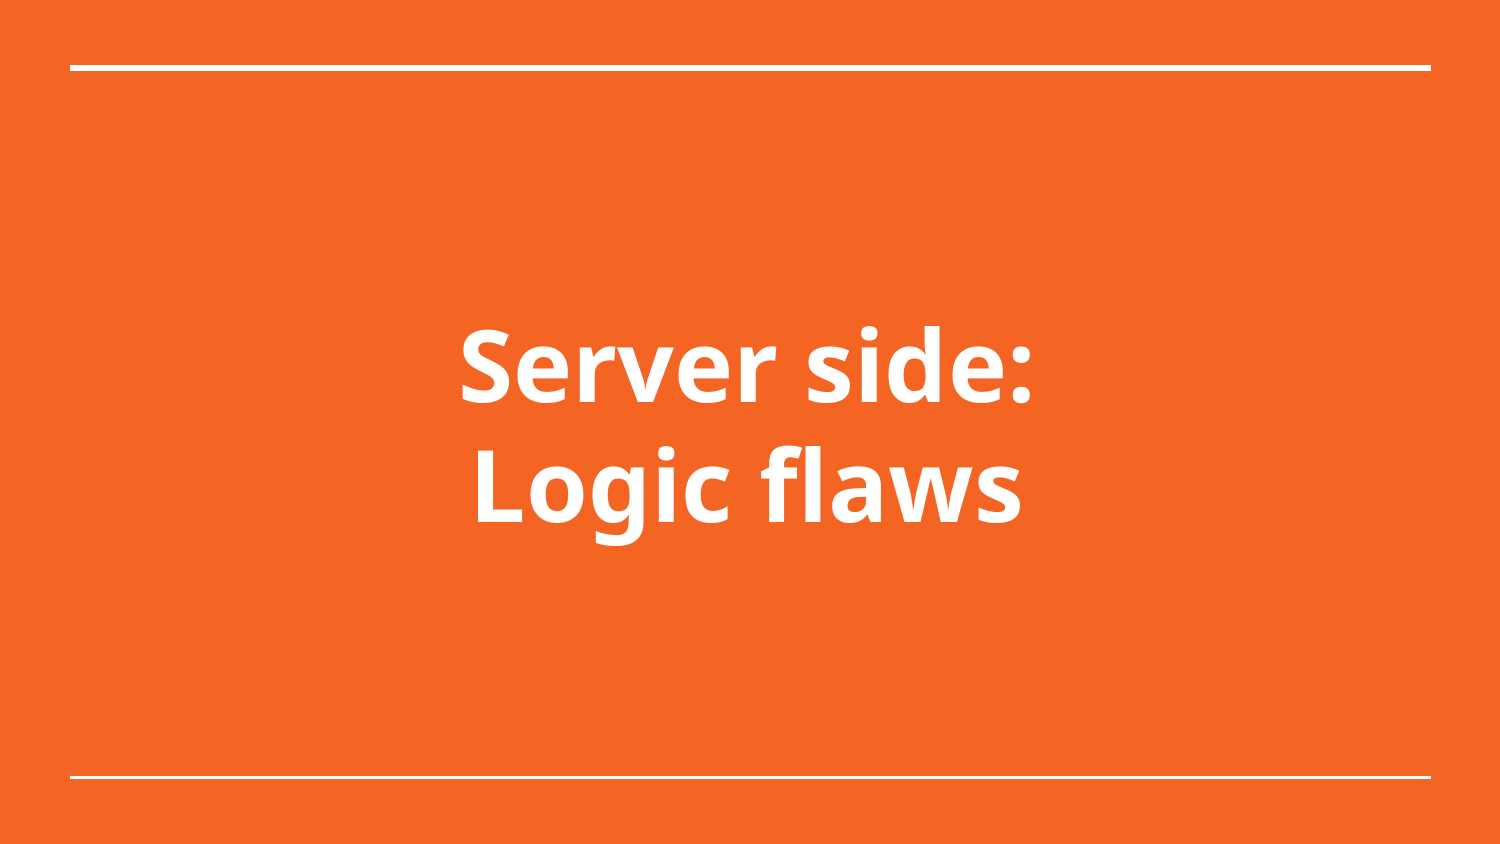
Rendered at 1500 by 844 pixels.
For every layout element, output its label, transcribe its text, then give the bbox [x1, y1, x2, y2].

title Server side: Logic flaws [66, 296, 1428, 550]
